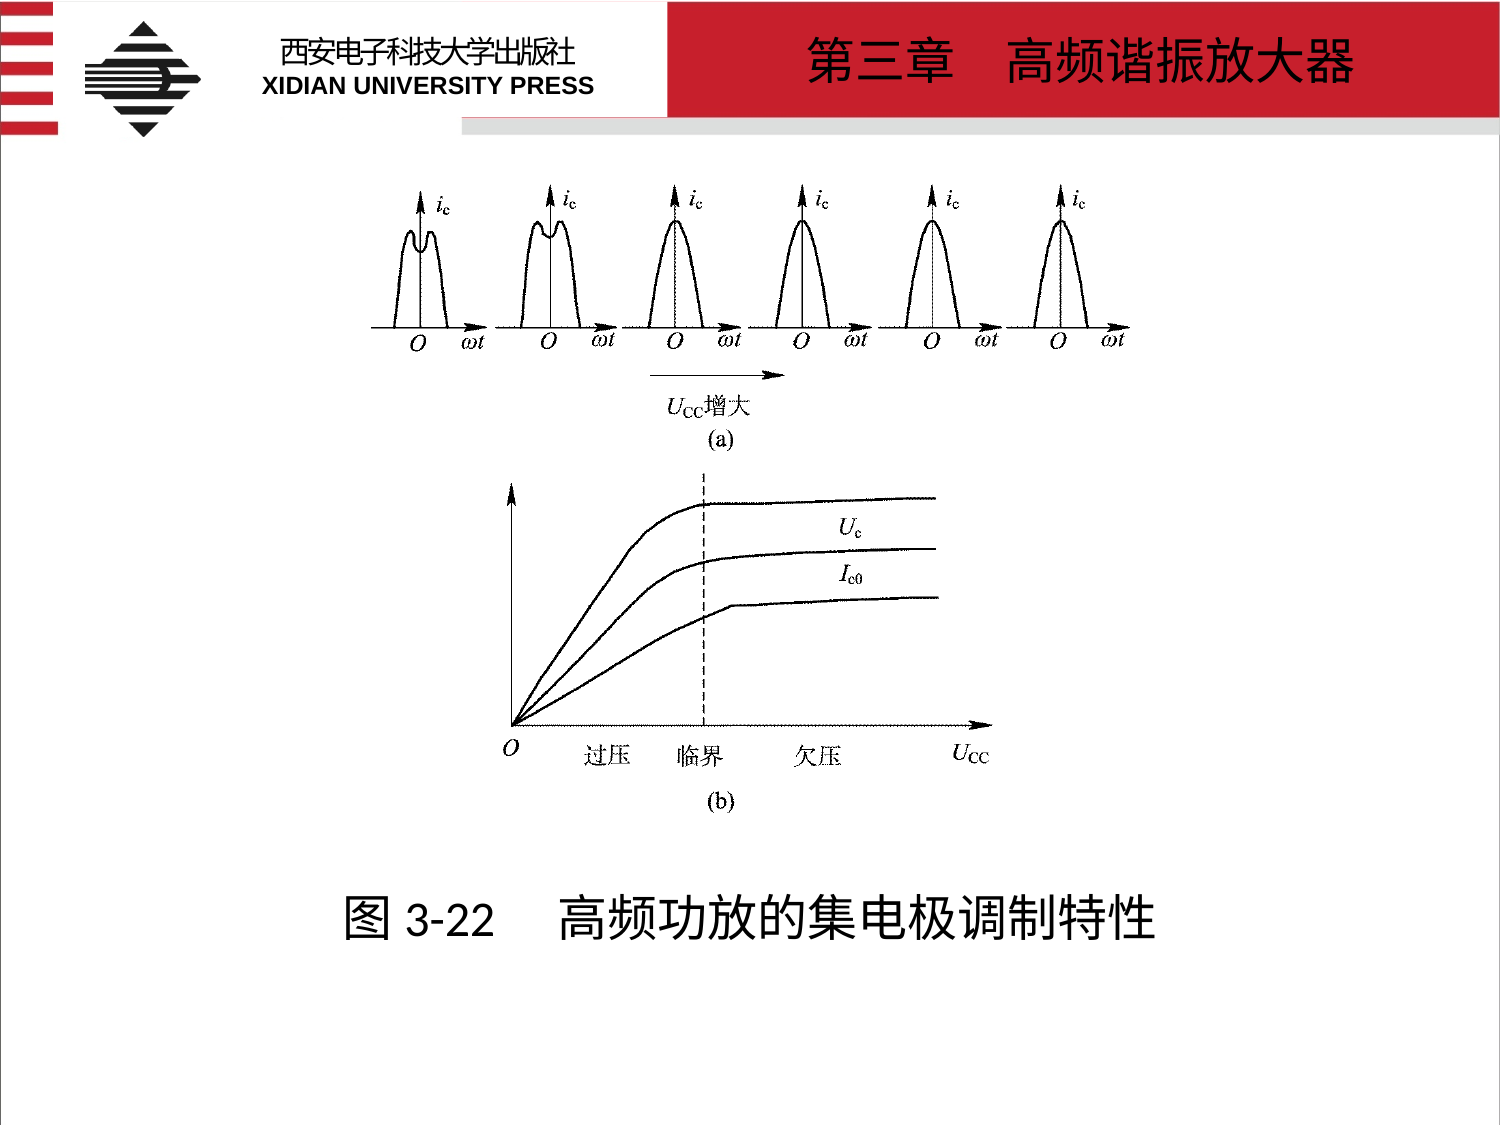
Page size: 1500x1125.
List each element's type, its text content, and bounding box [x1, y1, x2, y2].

picture [0, 1, 1500, 1125]
text_box 图3-22 高频功放的集电极调制特性 [302, 878, 1198, 954]
